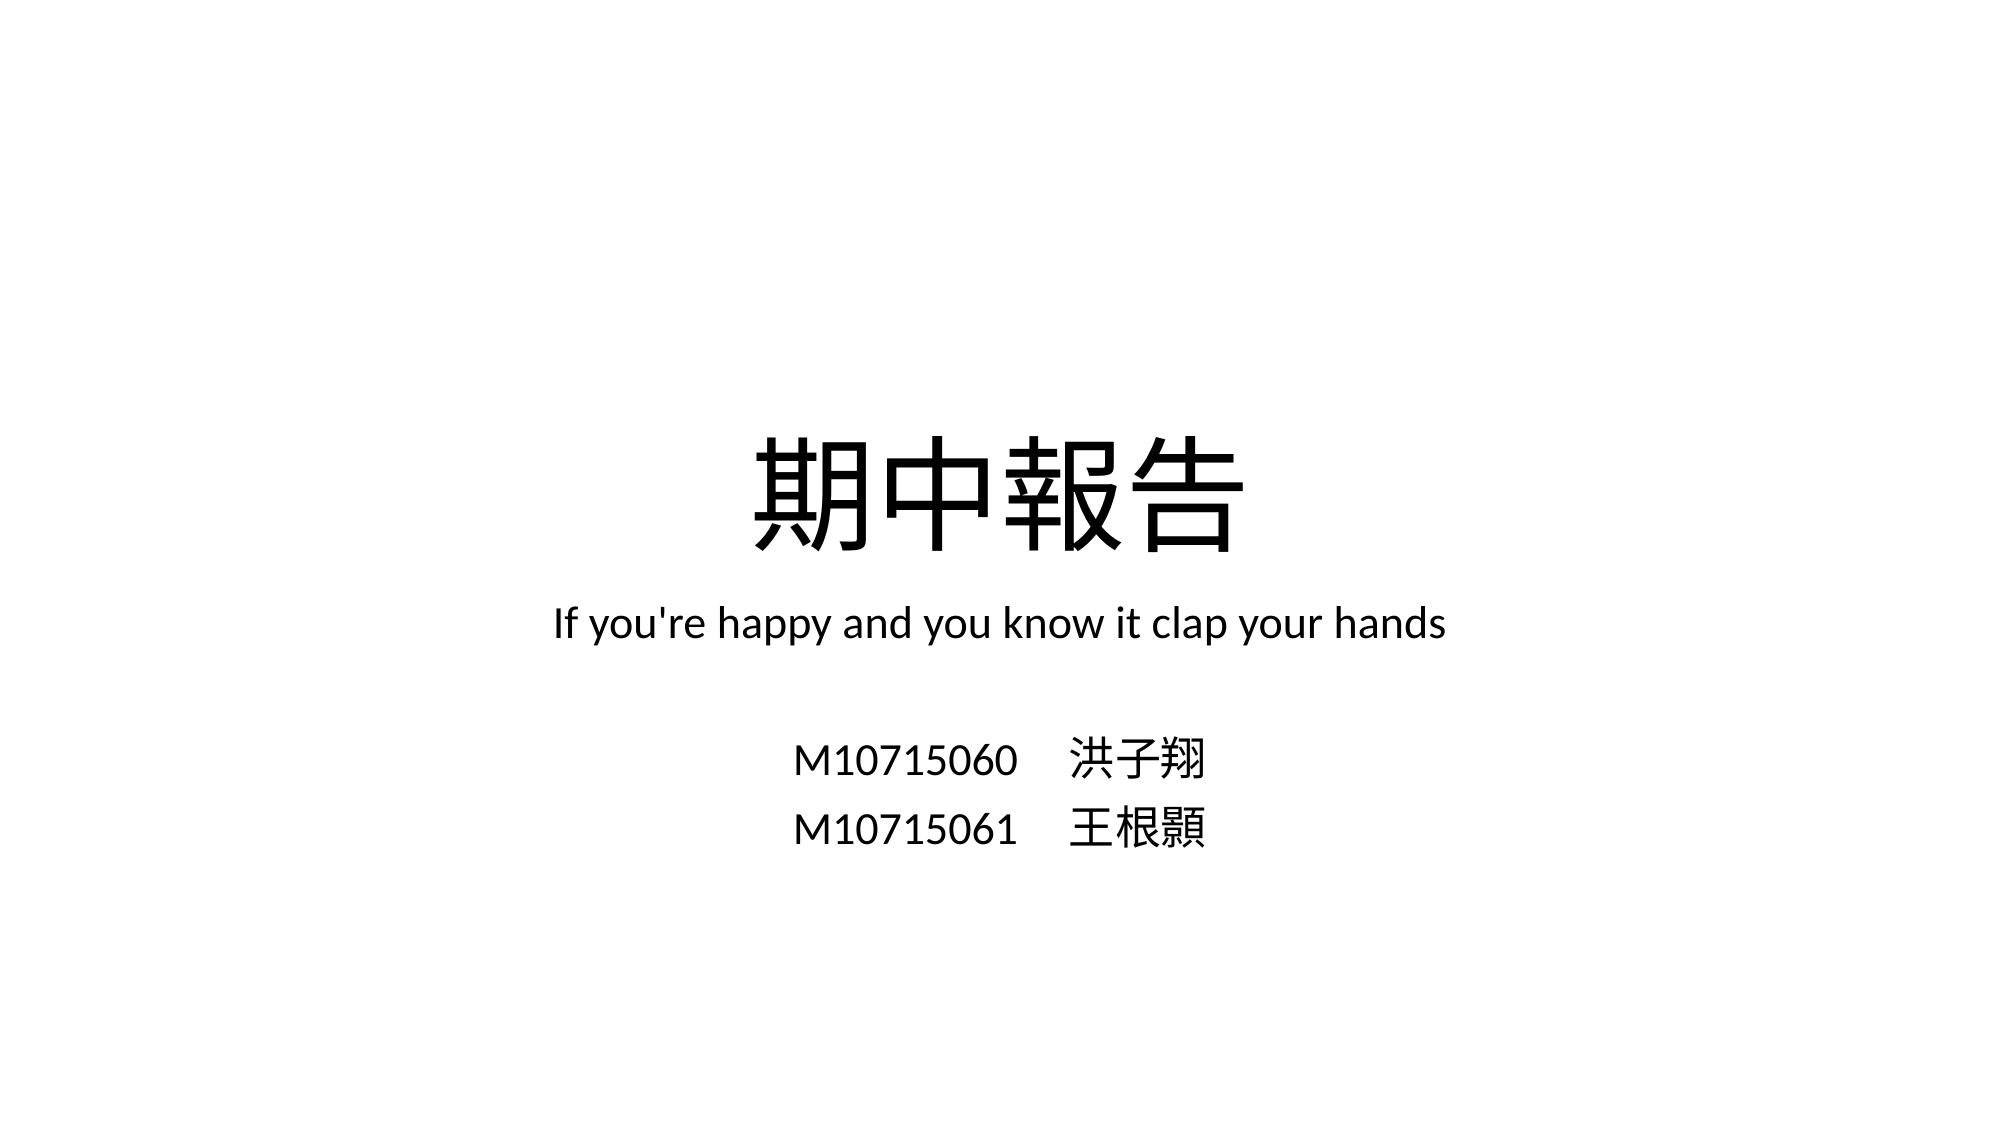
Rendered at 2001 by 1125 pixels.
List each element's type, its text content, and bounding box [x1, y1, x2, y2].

subtitle If you're happy and you know it clap your hands M10715060 洪子翔 M10715061 王根顥 [249, 590, 1750, 863]
title 期中報告 [249, 184, 1750, 576]
